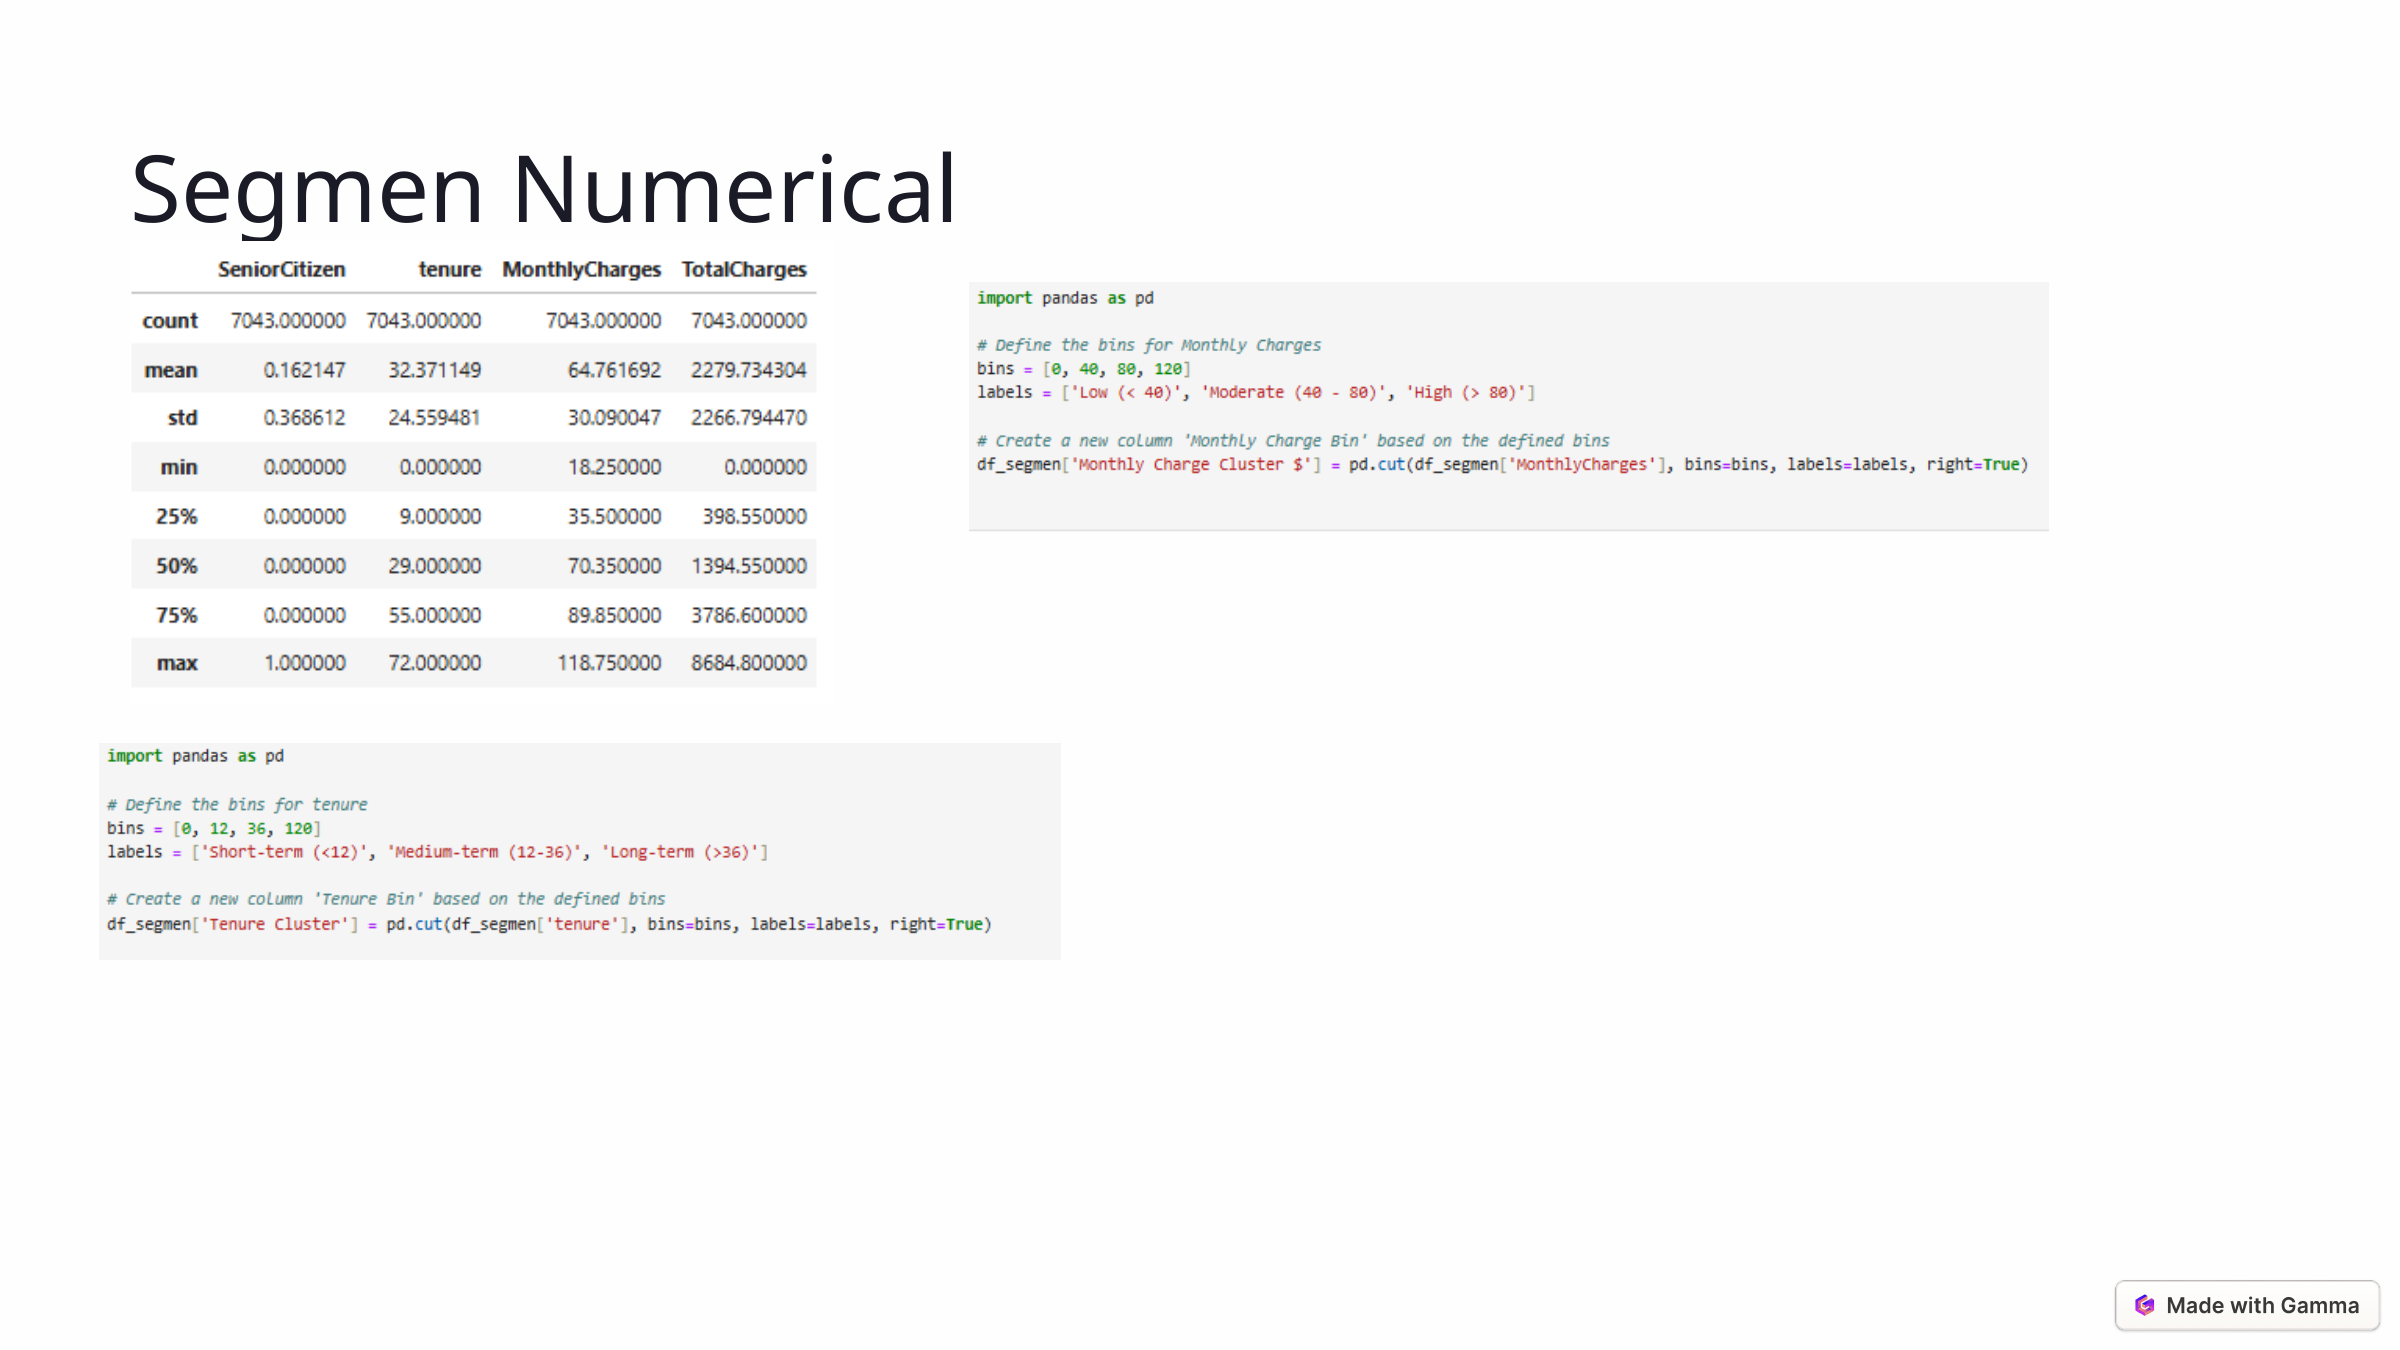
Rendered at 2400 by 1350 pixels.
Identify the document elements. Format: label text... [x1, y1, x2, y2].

picture [130, 241, 834, 703]
text_box Segmen Numerical [130, 125, 1061, 242]
picture [99, 743, 1061, 960]
picture [969, 282, 2049, 533]
picture [2106, 1271, 2389, 1339]
